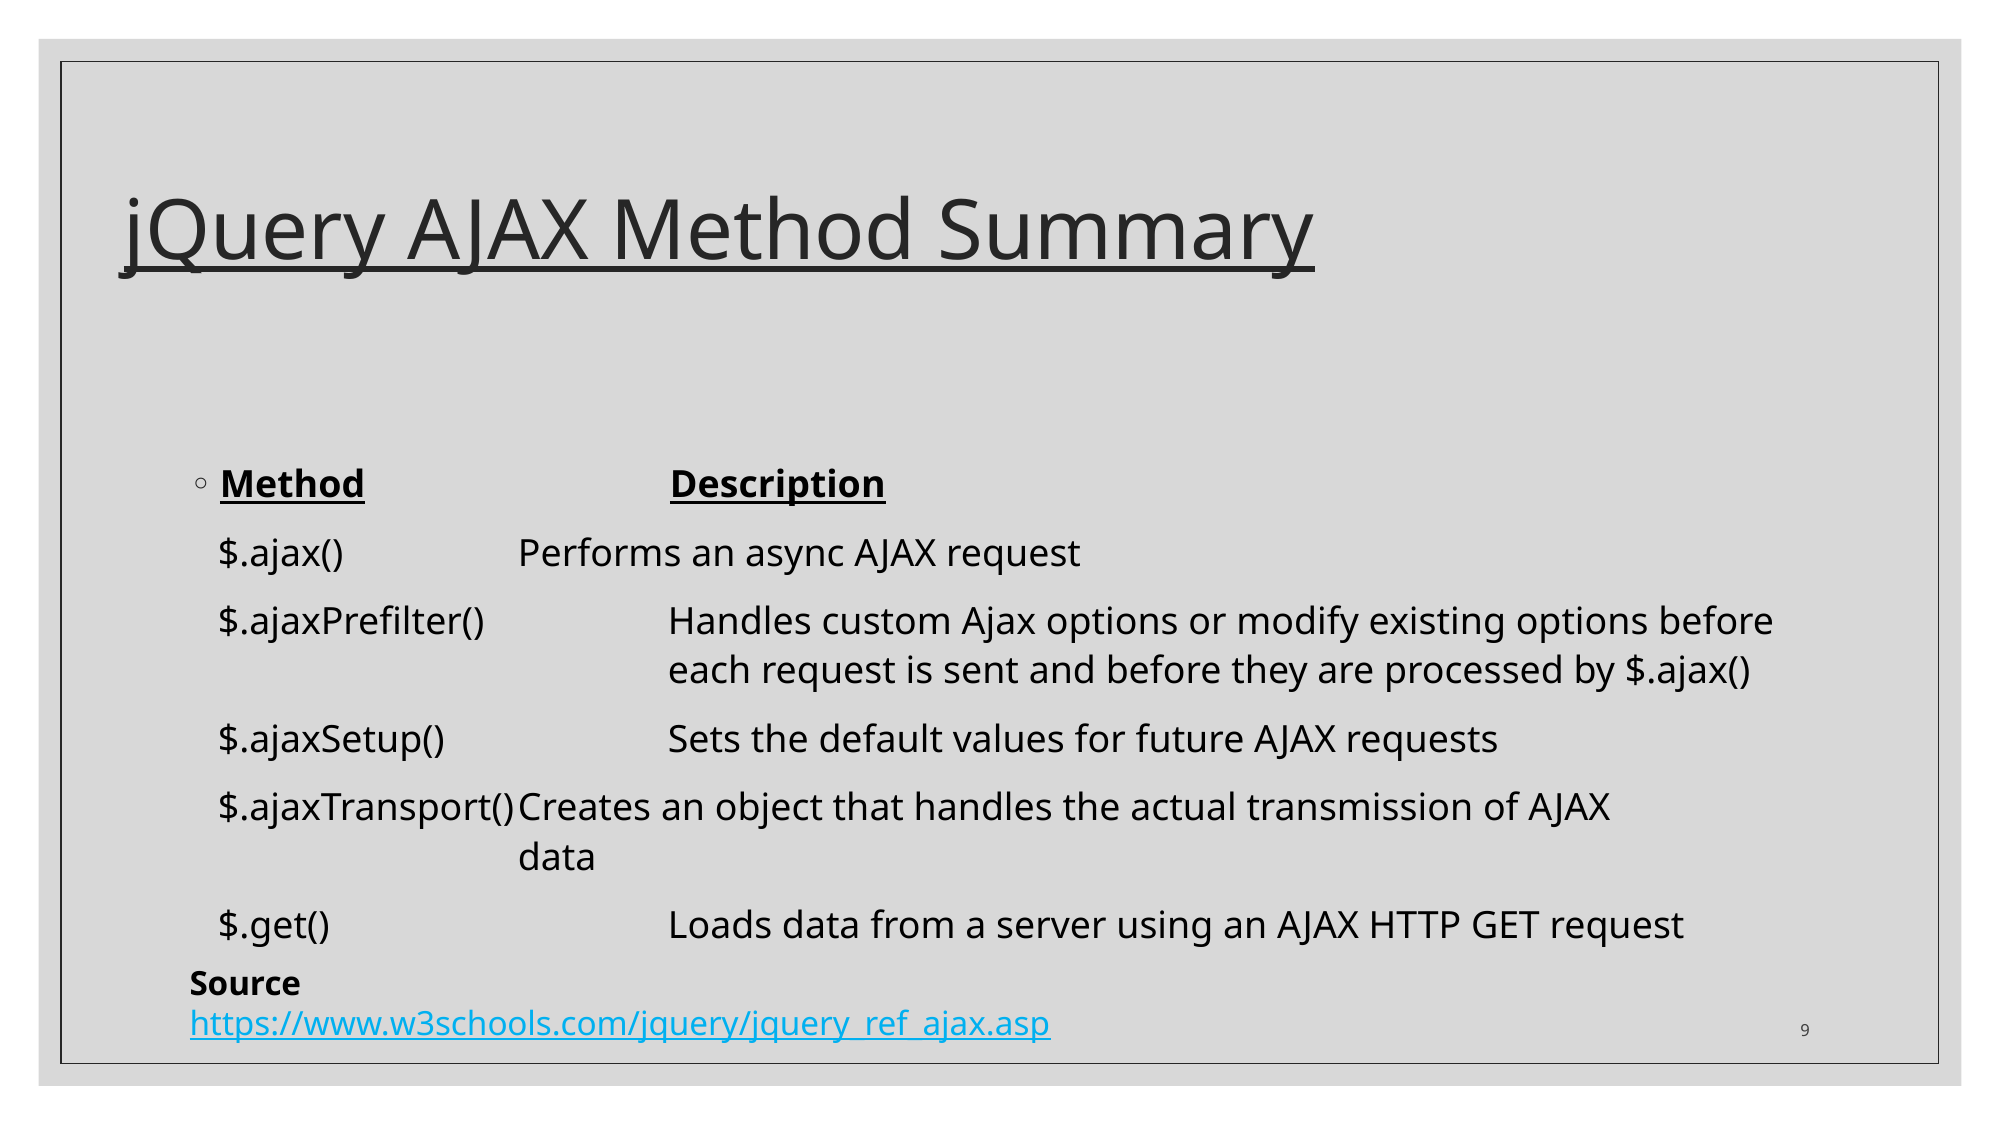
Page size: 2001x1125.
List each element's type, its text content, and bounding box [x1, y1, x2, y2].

text_box Source https://www.w3schools.com/jquery/jquery_ref_ajax.asp [174, 954, 1825, 1055]
title jQuery AJAX Method Summary [108, 120, 1541, 346]
list Method Description $.ajax() Performs an async AJAX request $.ajaxPrefilter() Handles custom Ajax options or modify existing options before each request is sent and before they are processed by $.ajax() $.ajaxSetup() Sets the default values for future AJAX requests $.ajaxTransport() Creates an object that handles the actual transmission of AJAX data $.get() Loads data from a server using an AJAX HTTP GET request [174, 448, 1825, 954]
